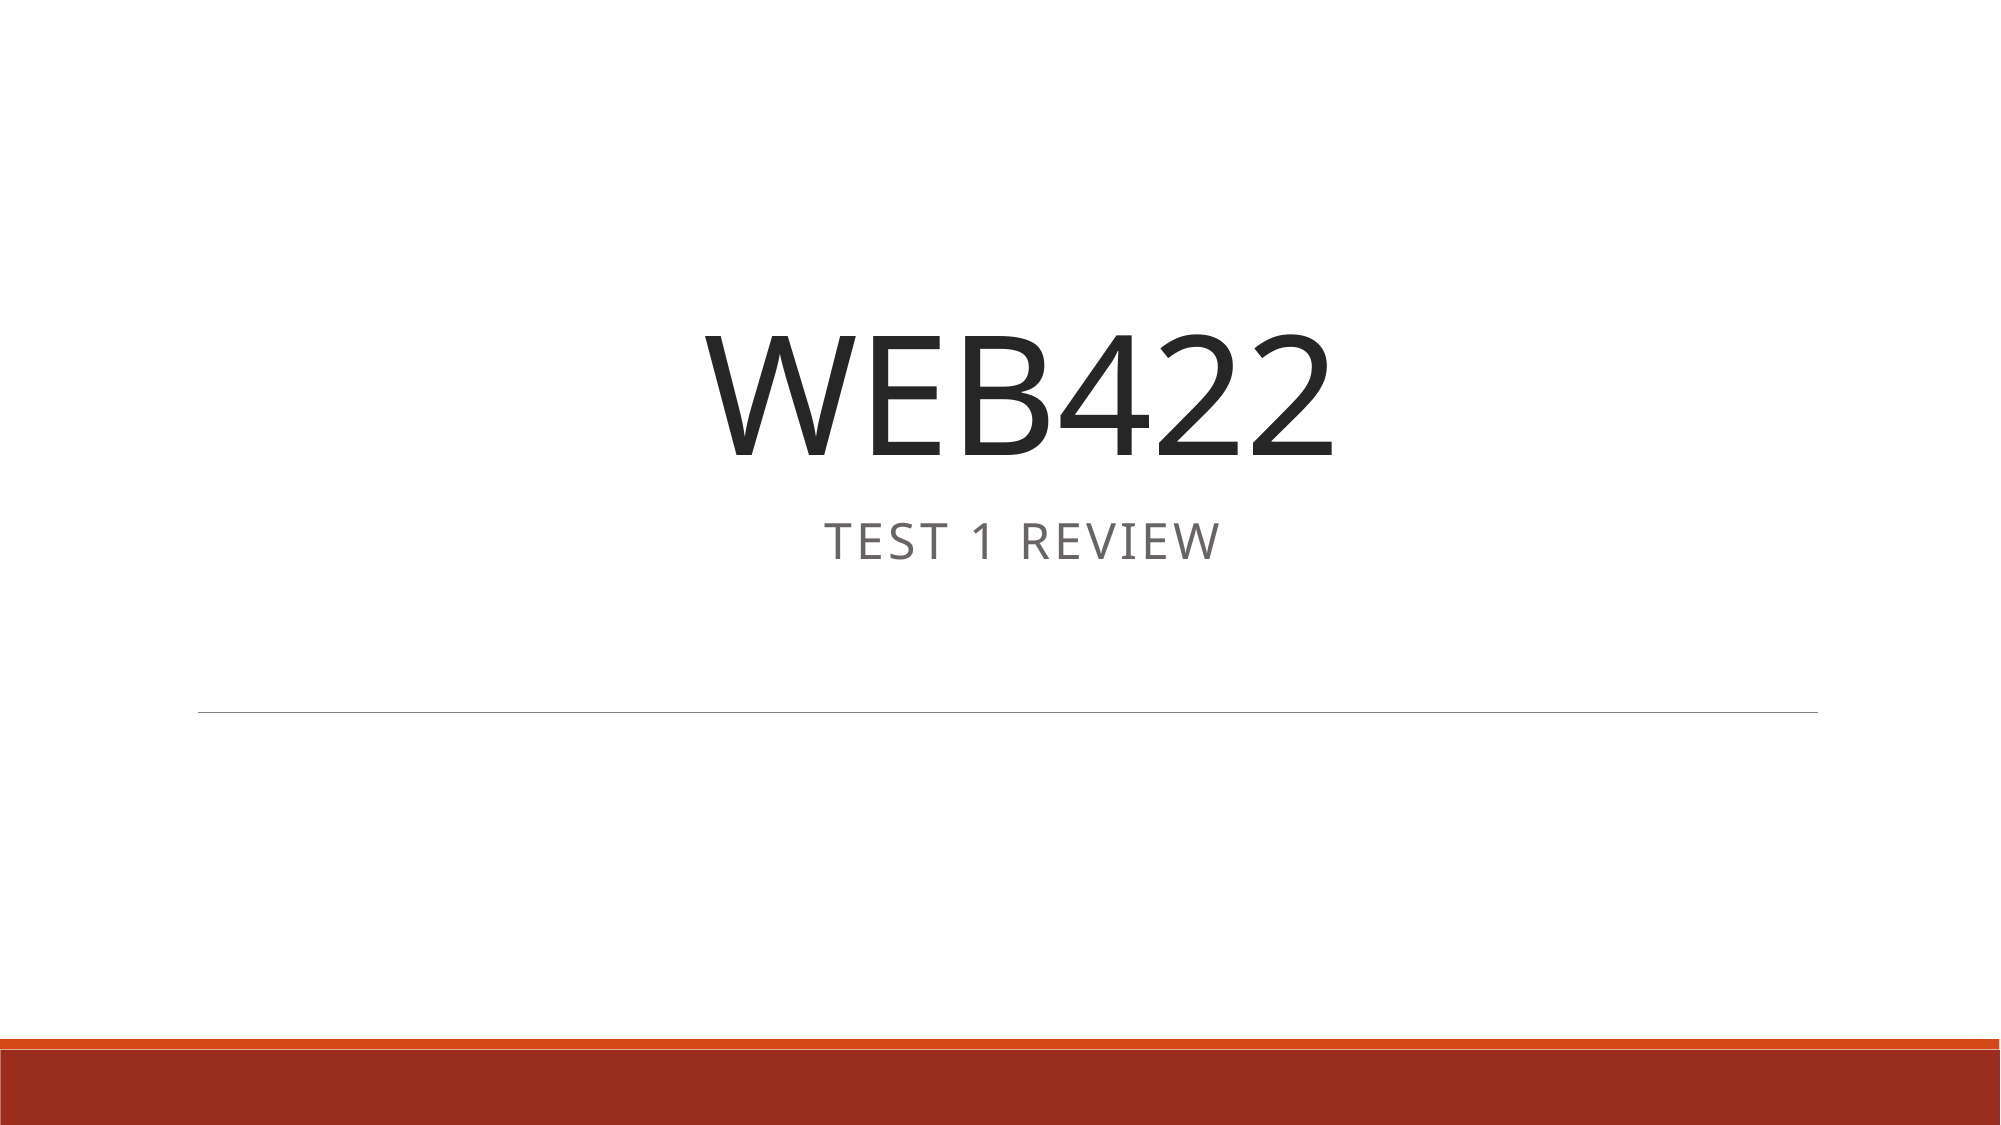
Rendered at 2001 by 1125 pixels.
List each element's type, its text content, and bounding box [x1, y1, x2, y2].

title WEB422 [385, 255, 1661, 497]
subtitle Test 1 Review [449, 509, 1596, 797]
